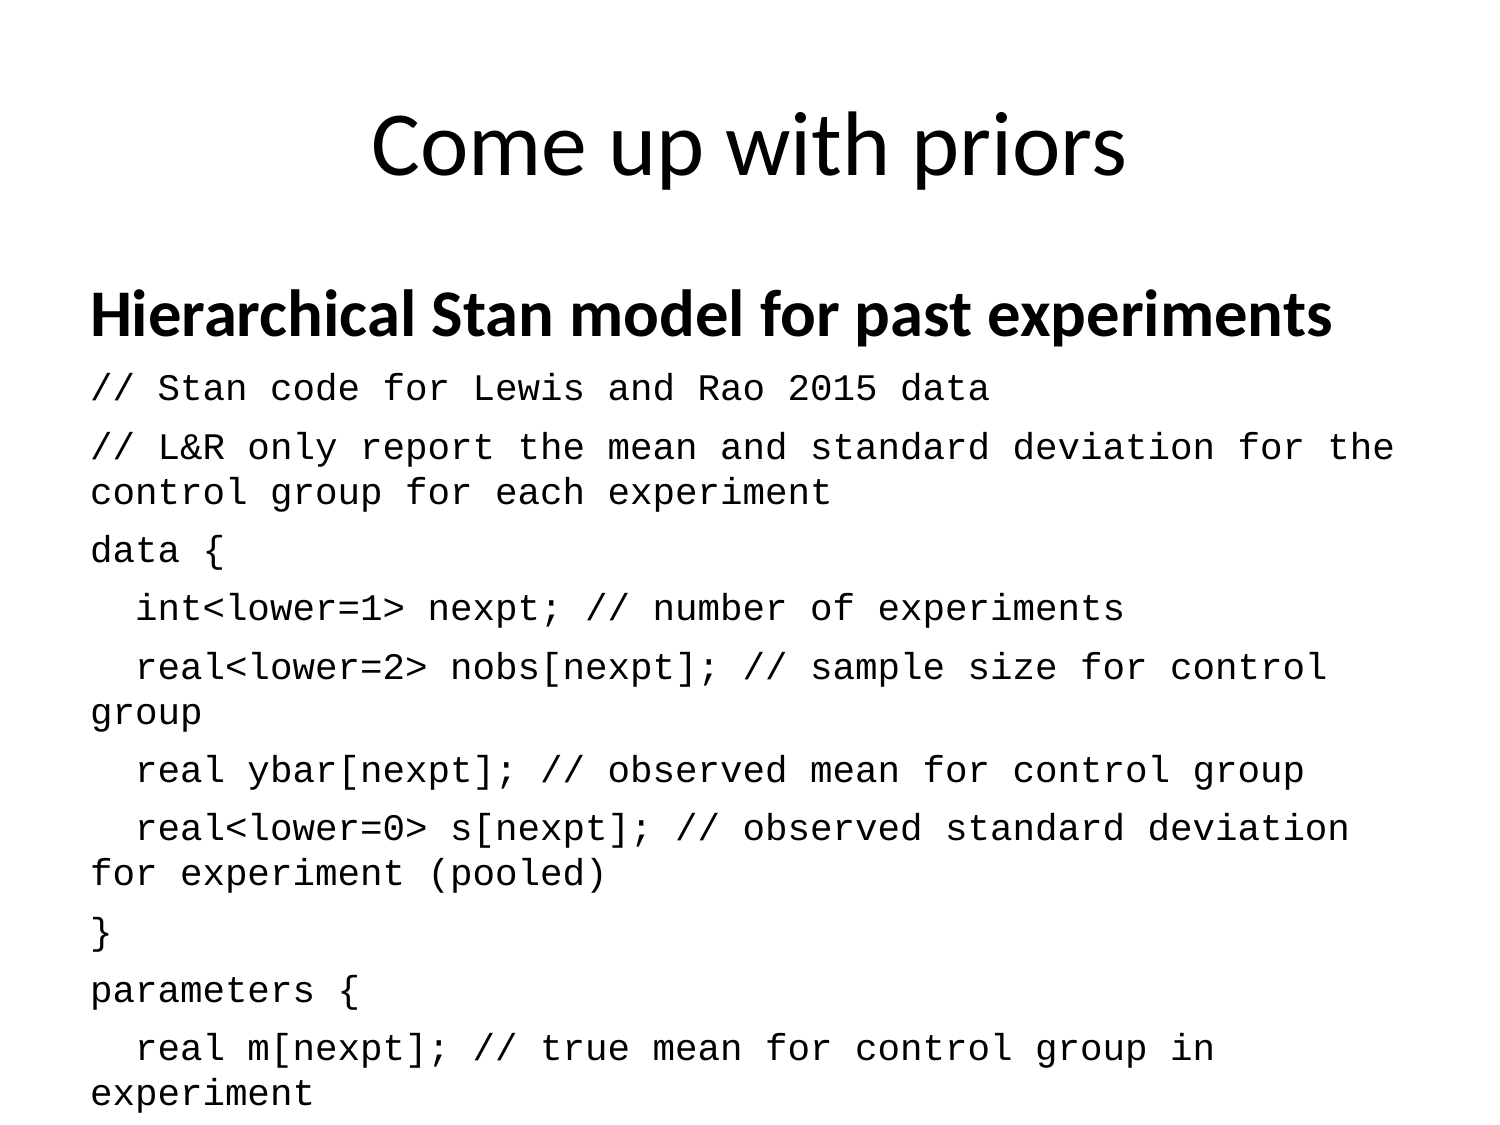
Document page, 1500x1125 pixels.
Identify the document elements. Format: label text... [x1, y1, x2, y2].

title Come up with priors [75, 45, 1425, 233]
list Hierarchical Stan model for past experiments // Stan code for Lewis and Rao 2015 data // L&R only report the mean and standard deviation for the control group for each experiment data { int<lower=1> nexpt; // number of experiments real<lower=2> nobs[nexpt]; // sample size for control group real ybar[nexpt]; // observed mean for control group real<lower=0> s[nexpt]; // observed standard deviation for experiment (pooled) } parameters { real m[nexpt]; // true mean for control group in experiment real mu; // mean across experiments real<lower=0> sigma; //standard deviation across experiments } model { // priors mu ~ normal(0, 10); sigma ~ normal(0, 3); // likelihood for (i in 1:nexpt) { m[i] ~ normal(mu, sigma); ybar[i] ~ normal(m[i], s[i]/sqrt(nobs[i])); } } [75, 262, 1425, 1005]
